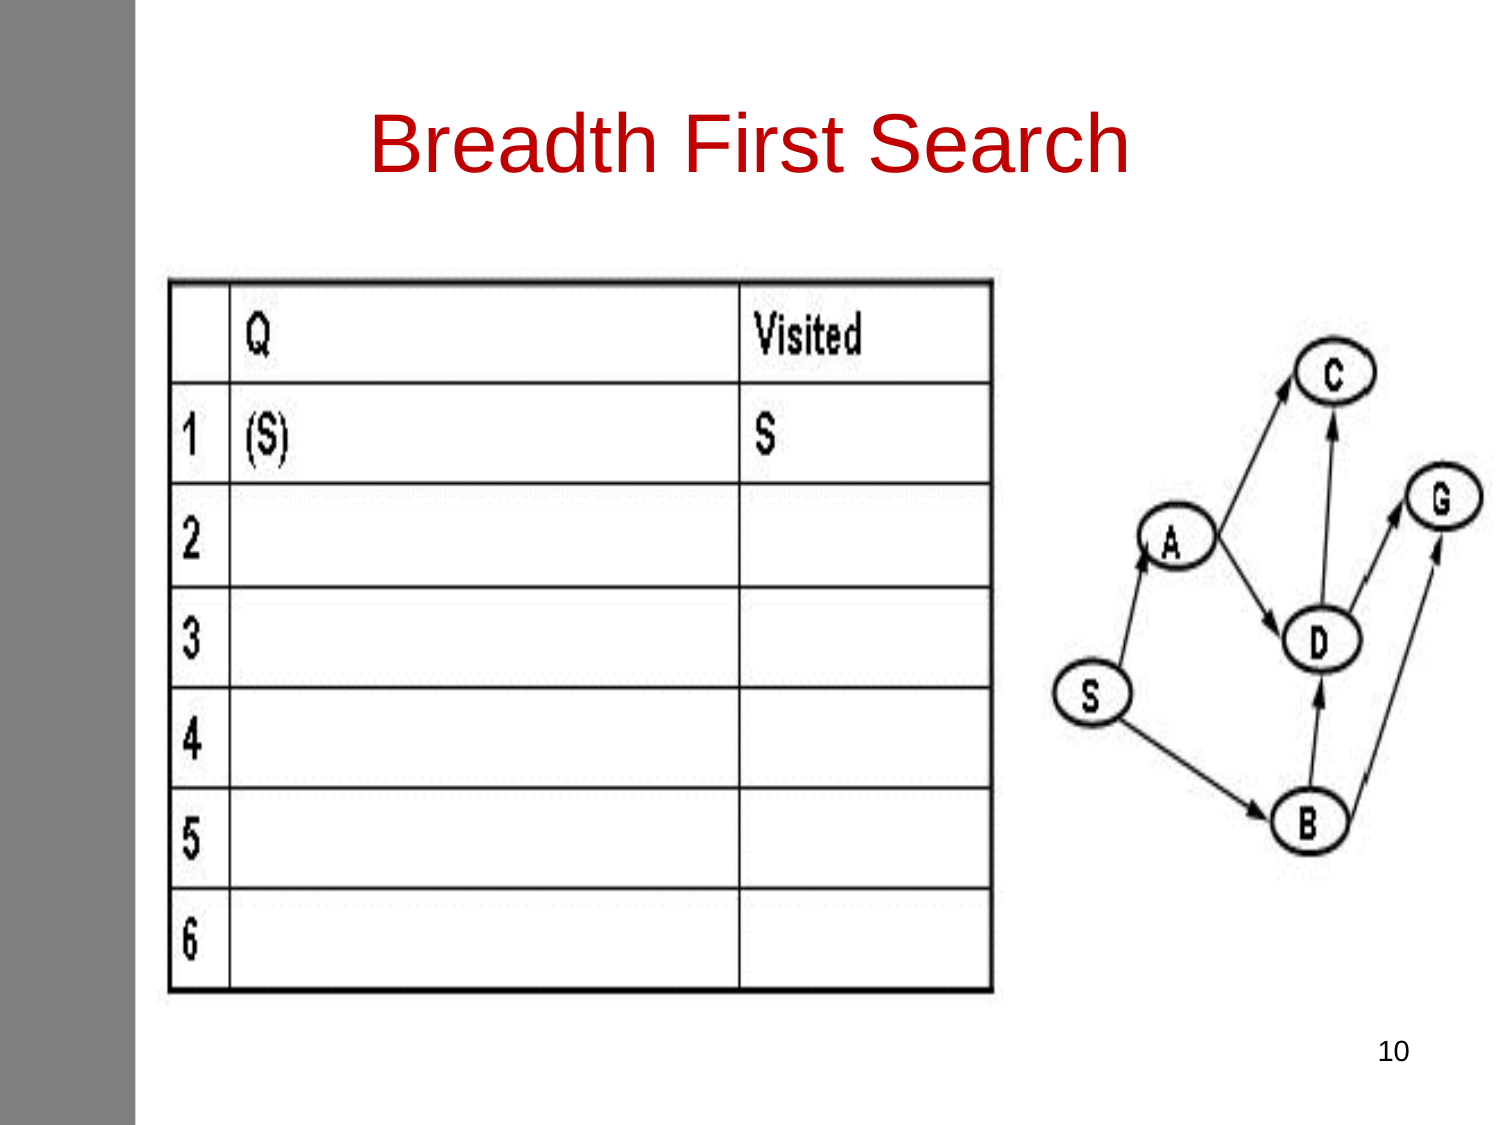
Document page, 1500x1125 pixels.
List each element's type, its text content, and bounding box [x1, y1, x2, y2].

slide_number 10 [1074, 1024, 1426, 1103]
title Breadth First Search [75, 45, 1425, 233]
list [149, 262, 1500, 1006]
